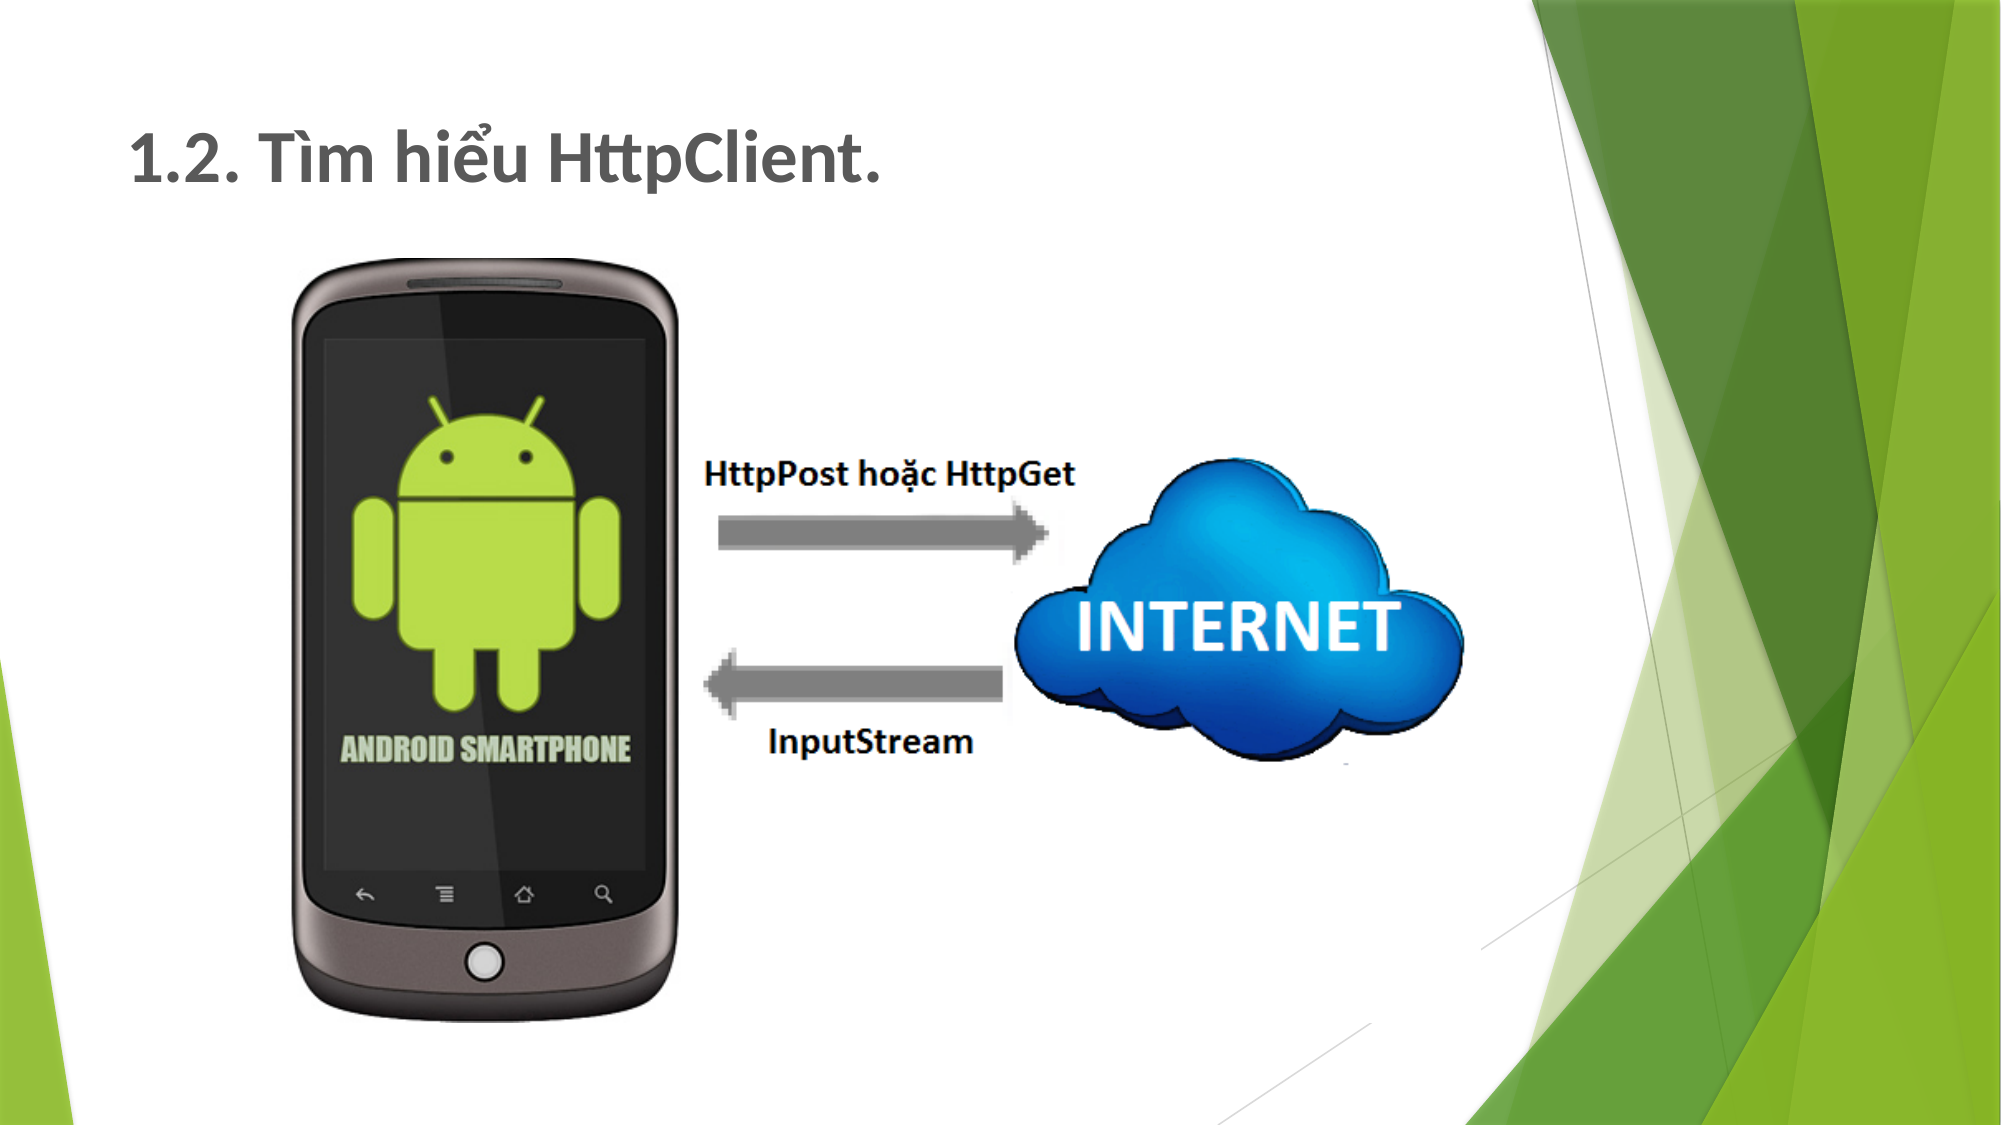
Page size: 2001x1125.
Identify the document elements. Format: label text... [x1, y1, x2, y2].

picture [287, 257, 1481, 1024]
title 1.2. Tìm hiểu HttpClient. [111, 99, 1522, 259]
